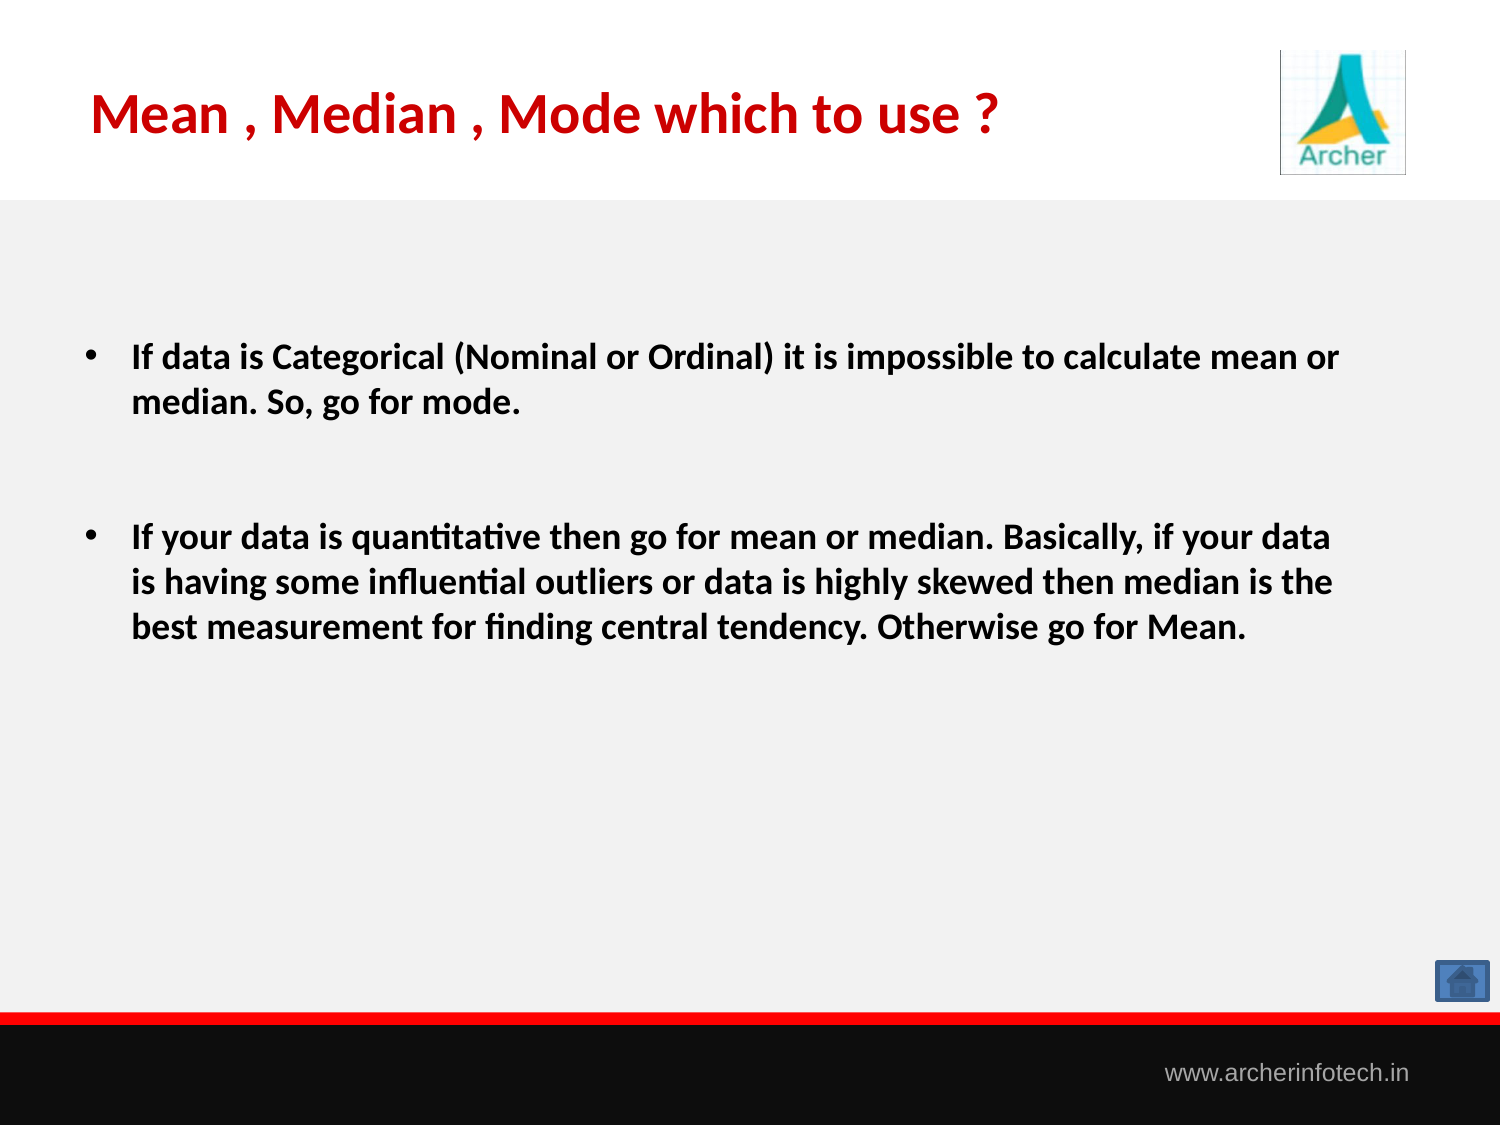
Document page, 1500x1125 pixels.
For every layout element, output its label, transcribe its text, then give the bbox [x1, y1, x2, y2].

title Mean , Median , Mode which to use ? [75, 45, 1063, 175]
picture [1280, 50, 1406, 175]
text_box If data is Categorical (Nominal or Ordinal) it is impossible to calculate mean or median. So, go for mode. If your data is quantitative then go for mean or median. Basically, if your data is having some influential outliers or data is highly skewed then median is the best measurement for finding central tendency. Otherwise go for Mean. [69, 324, 1370, 655]
text_box [1435, 960, 1490, 1002]
